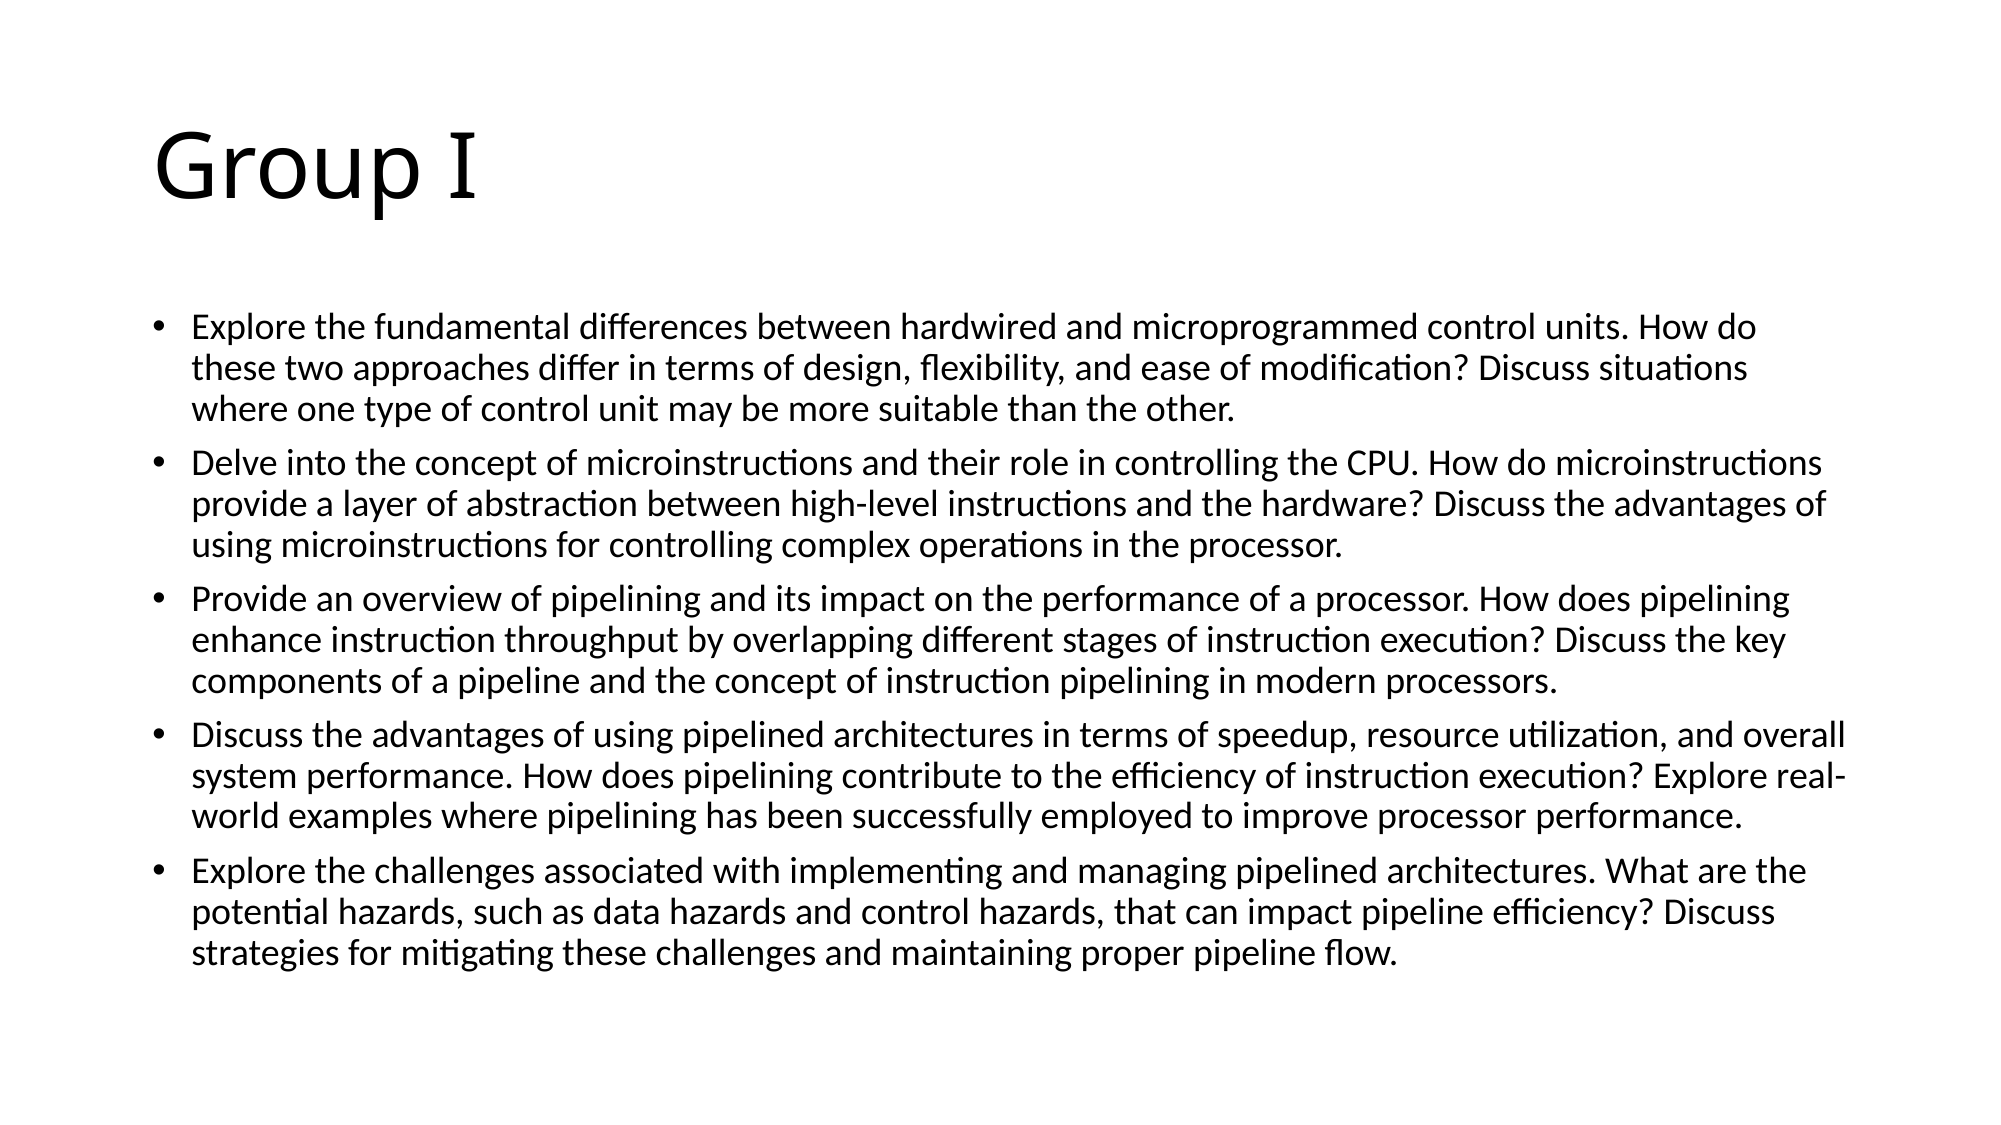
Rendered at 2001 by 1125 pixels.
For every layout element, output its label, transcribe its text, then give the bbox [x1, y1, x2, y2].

title Group I [137, 59, 1863, 278]
list Explore the fundamental differences between hardwired and microprogrammed control units. How do these two approaches differ in terms of design, flexibility, and ease of modification? Discuss situations where one type of control unit may be more suitable than the other. Delve into the concept of microinstructions and their role in controlling the CPU. How do microinstructions provide a layer of abstraction between high-level instructions and the hardware? Discuss the advantages of using microinstructions for controlling complex operations in the processor. Provide an overview of pipelining and its impact on the performance of a processor. How does pipelining enhance instruction throughput by overlapping different stages of instruction execution? Discuss the key components of a pipeline and the concept of instruction pipelining in modern processors. Discuss the advantages of using pipelined architectures in terms of speedup, resource utilization, and overall system performance. How does pipelining contribute to the efficiency of instruction execution? Explore real-world examples where pipelining has been successfully employed to improve processor performance. Explore the challenges associated with implementing and managing pipelined architectures. What are the potential hazards, such as data hazards and control hazards, that can impact pipeline efficiency? Discuss strategies for mitigating these challenges and maintaining proper pipeline flow. [137, 299, 1863, 1014]
